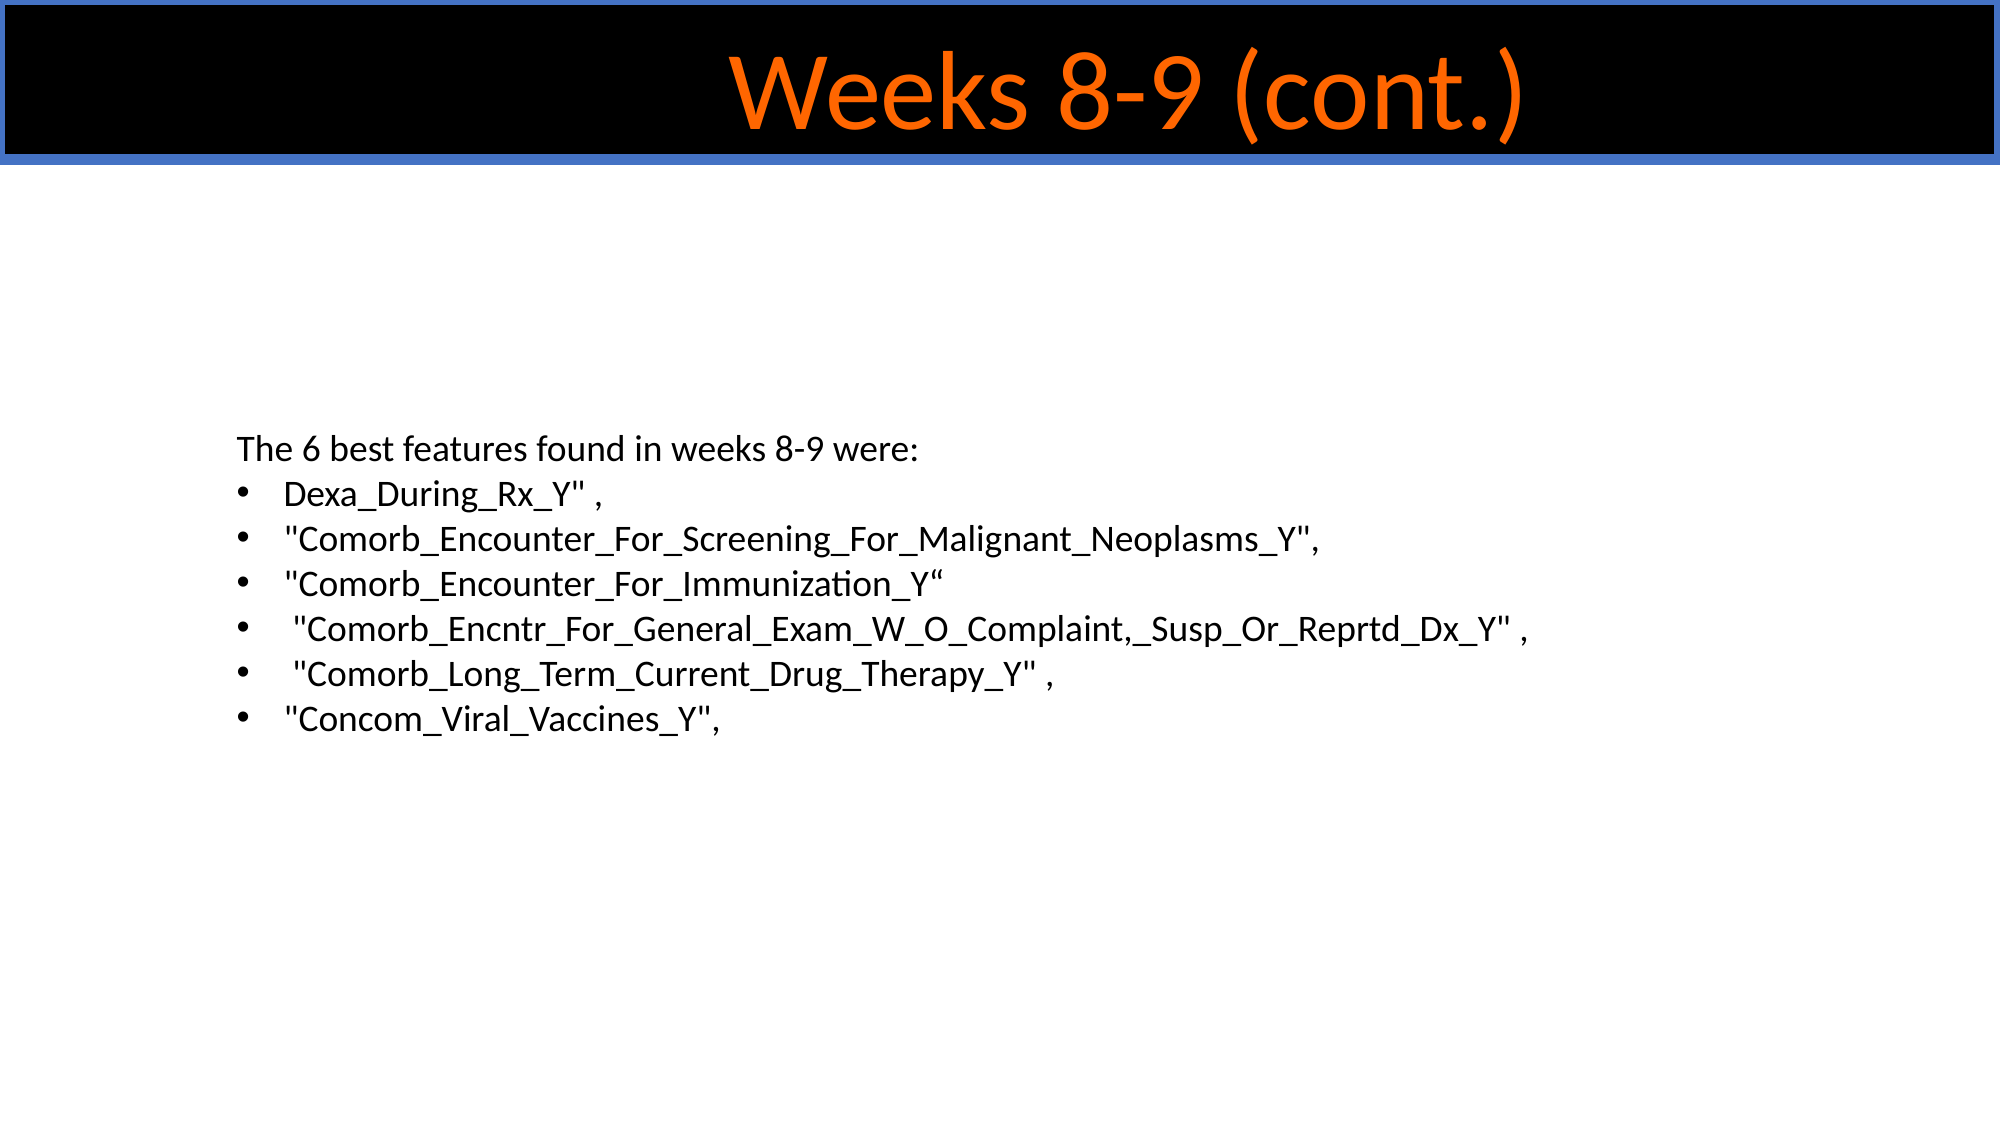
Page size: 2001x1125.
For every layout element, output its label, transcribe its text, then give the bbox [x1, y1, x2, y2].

text_box The 6 best features found in weeks 8-9 were: Dexa_During_Rx_Y" , "Comorb_Encounter_For_Screening_For_Malignant_Neoplasms_Y", "Comorb_Encounter_For_Immunization_Y“ "Comorb_Encntr_For_General_Exam_W_O_Complaint,_Susp_Or_Reprtd_Dx_Y" , "Comorb_Long_Term_Current_Drug_Therapy_Y" , "Concom_Viral_Vaccines_Y", [221, 416, 1805, 747]
text_box Weeks 8-9 (cont.) [0, 0, 2000, 160]
